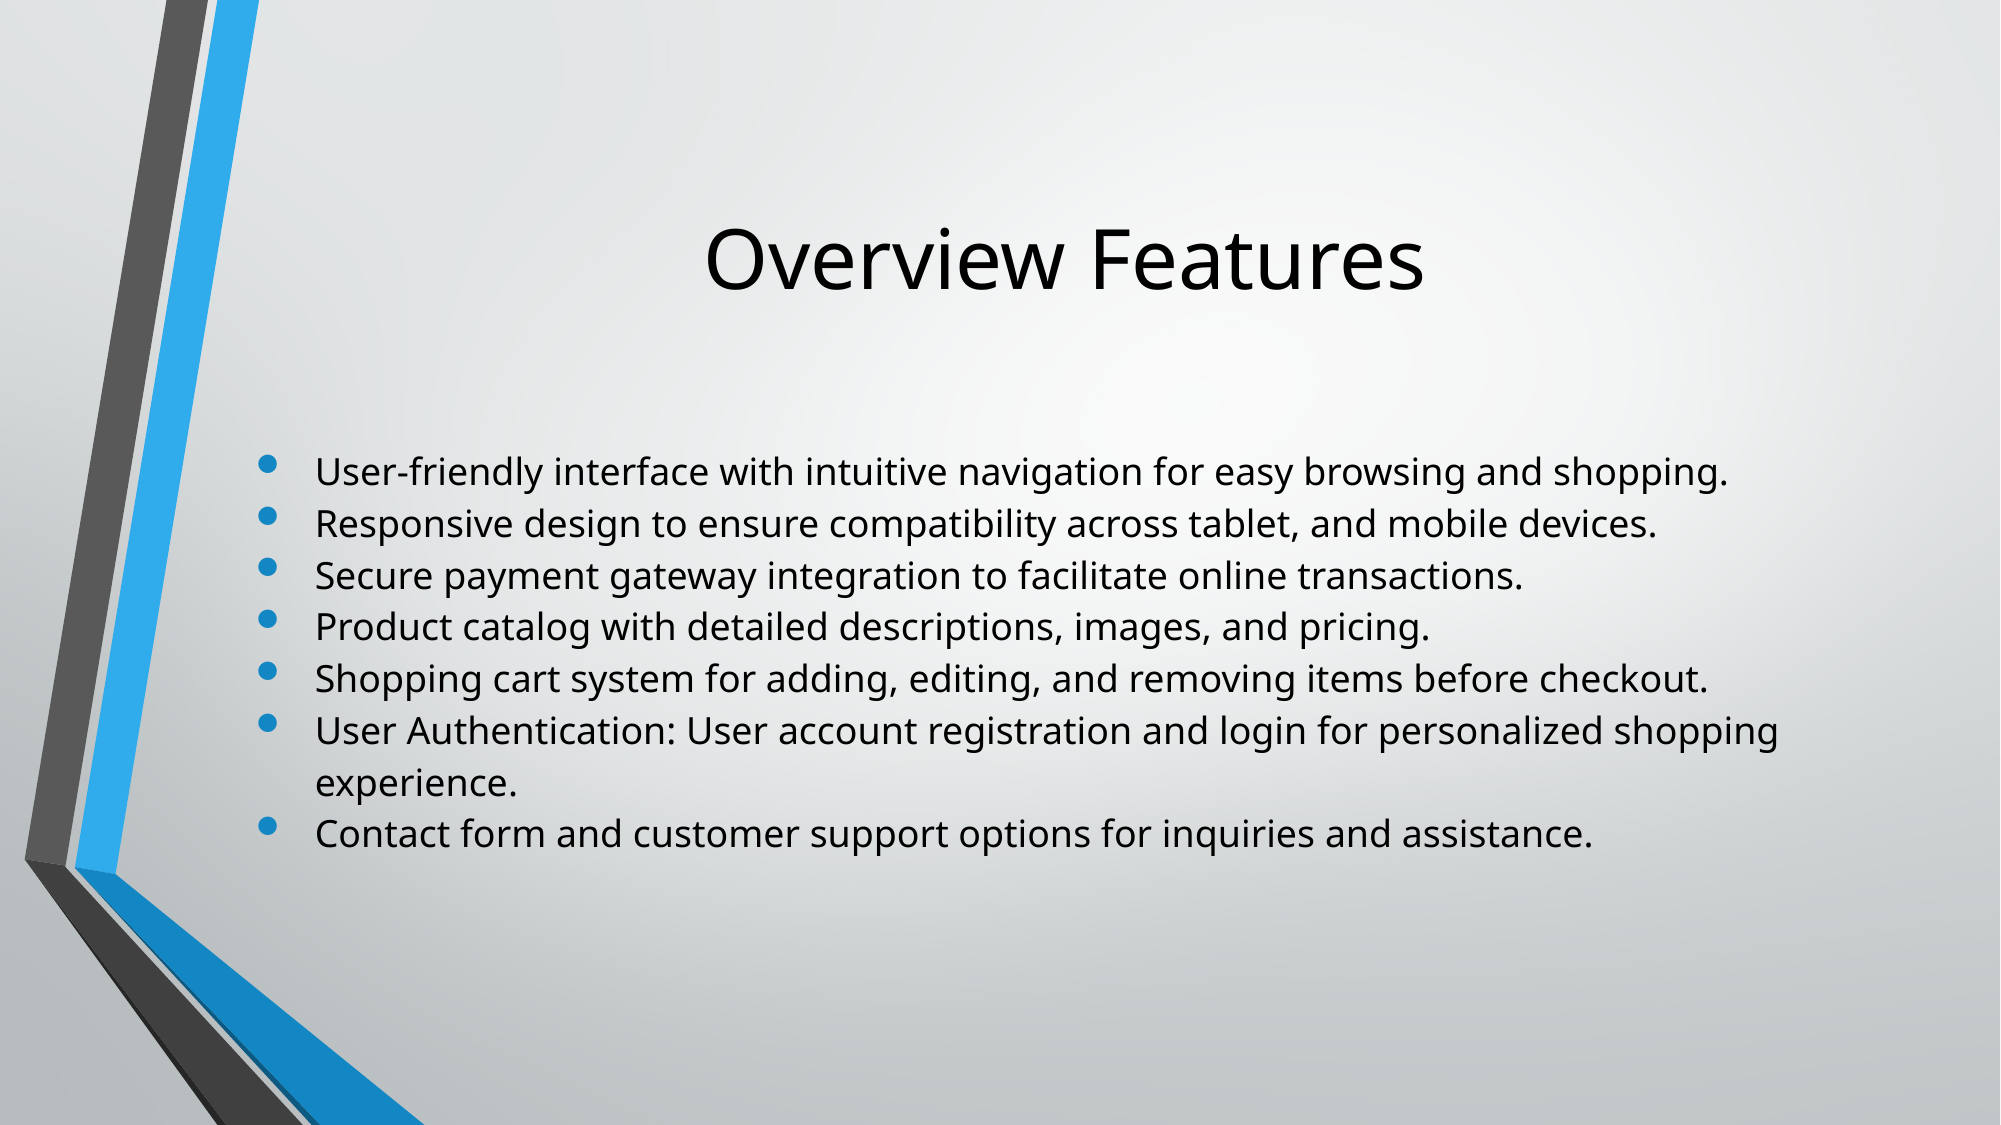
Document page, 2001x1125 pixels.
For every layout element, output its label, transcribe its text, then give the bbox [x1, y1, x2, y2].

title Overview Features [243, 112, 1887, 400]
list User-friendly interface with intuitive navigation for easy browsing and shopping. Responsive design to ensure compatibility across tablet, and mobile devices. Secure payment gateway integration to facilitate online transactions. Product catalog with detailed descriptions, images, and pricing. Shopping cart system for adding, editing, and removing items before checkout. User Authentication: User account registration and login for personalized shopping experience. Contact form and customer support options for inquiries and assistance. [243, 437, 1887, 950]
